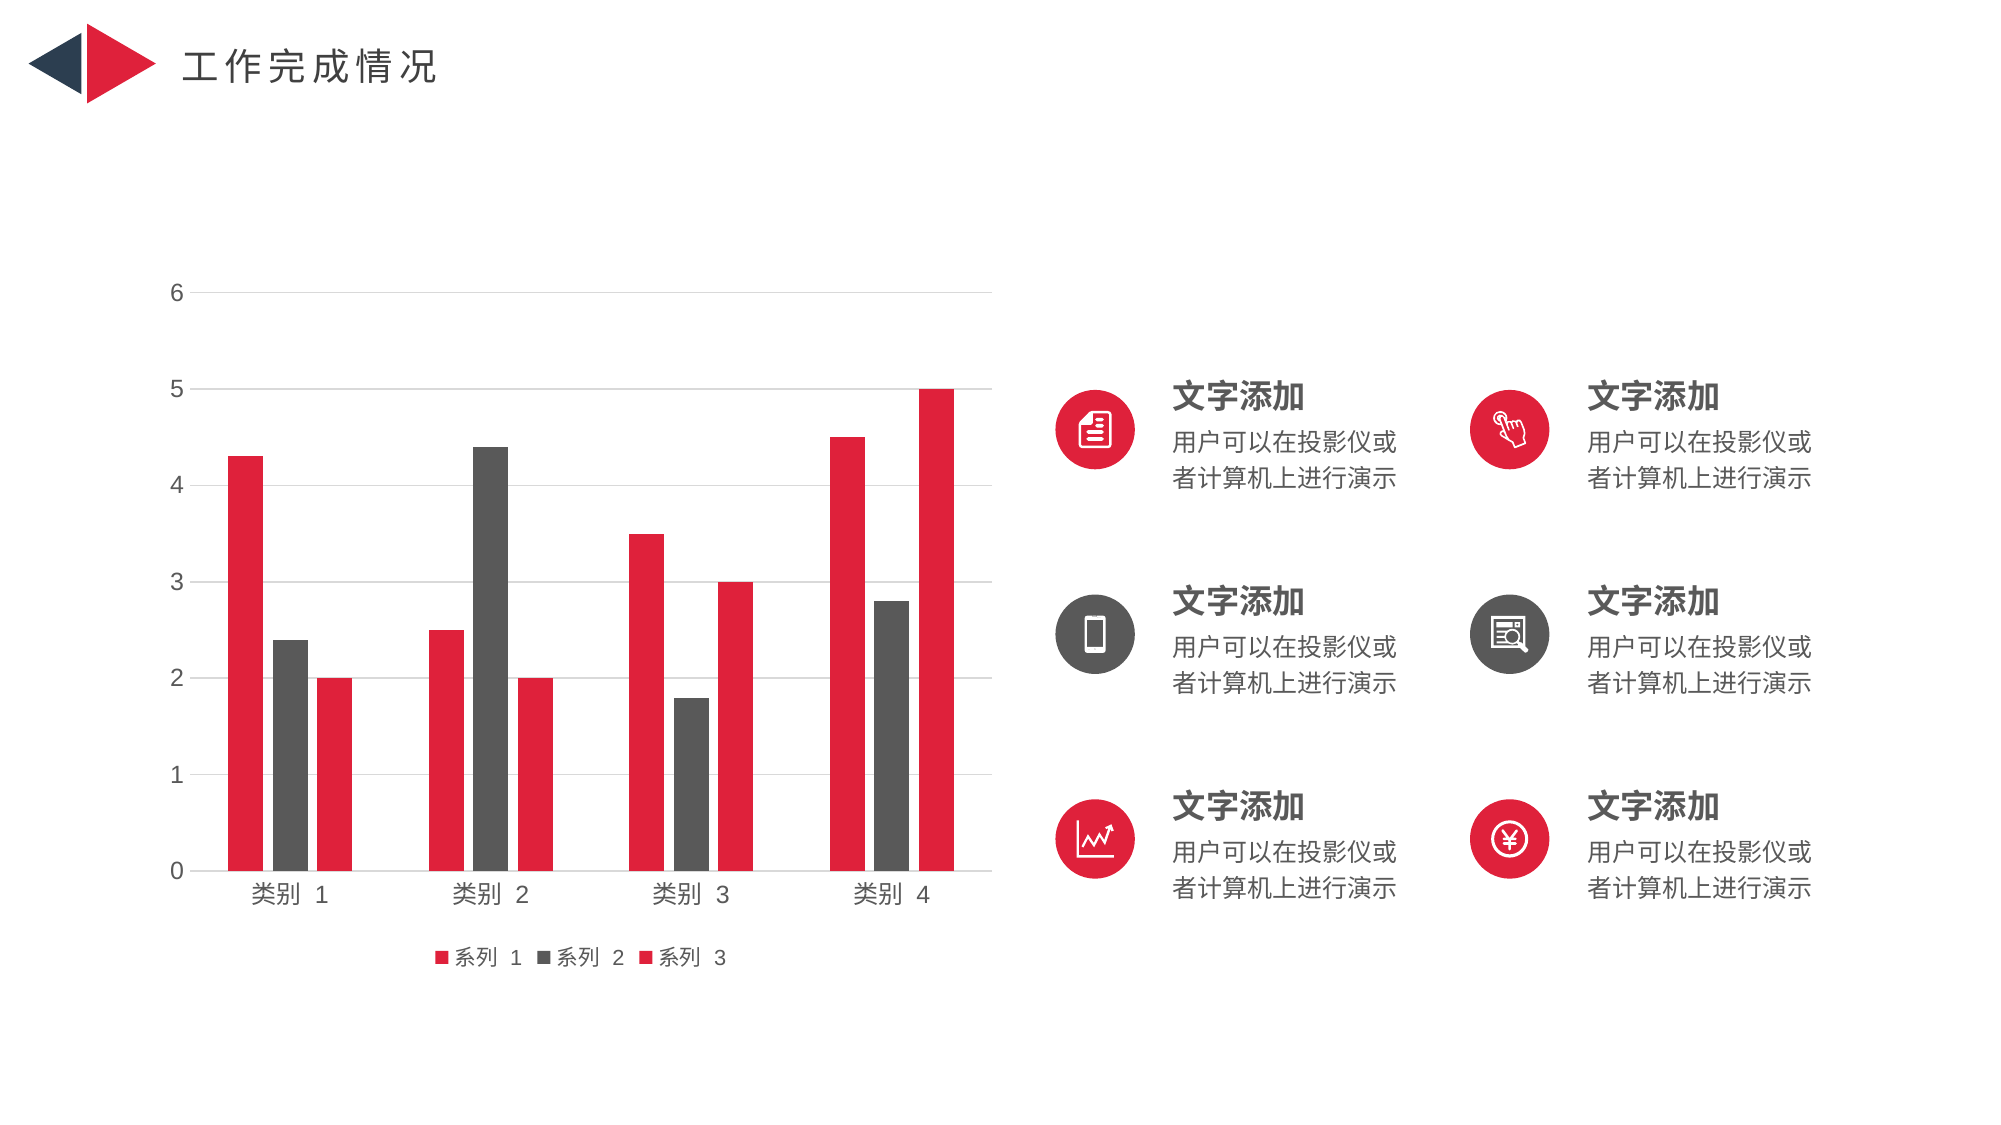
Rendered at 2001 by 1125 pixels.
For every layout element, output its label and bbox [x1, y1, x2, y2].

text_box [1158, 564, 1422, 706]
text_box [1158, 769, 1422, 911]
text_box [1469, 594, 1550, 674]
text_box [1572, 769, 1837, 911]
text_box [28, 23, 458, 104]
text_box [1158, 360, 1422, 502]
text_box [1469, 389, 1550, 470]
text_box [1055, 799, 1135, 879]
text_box [1572, 564, 1837, 706]
text_box [1572, 360, 1837, 502]
text_box [1055, 389, 1135, 470]
text_box [1469, 799, 1550, 879]
chart [152, 265, 1010, 979]
text_box [1055, 594, 1135, 674]
